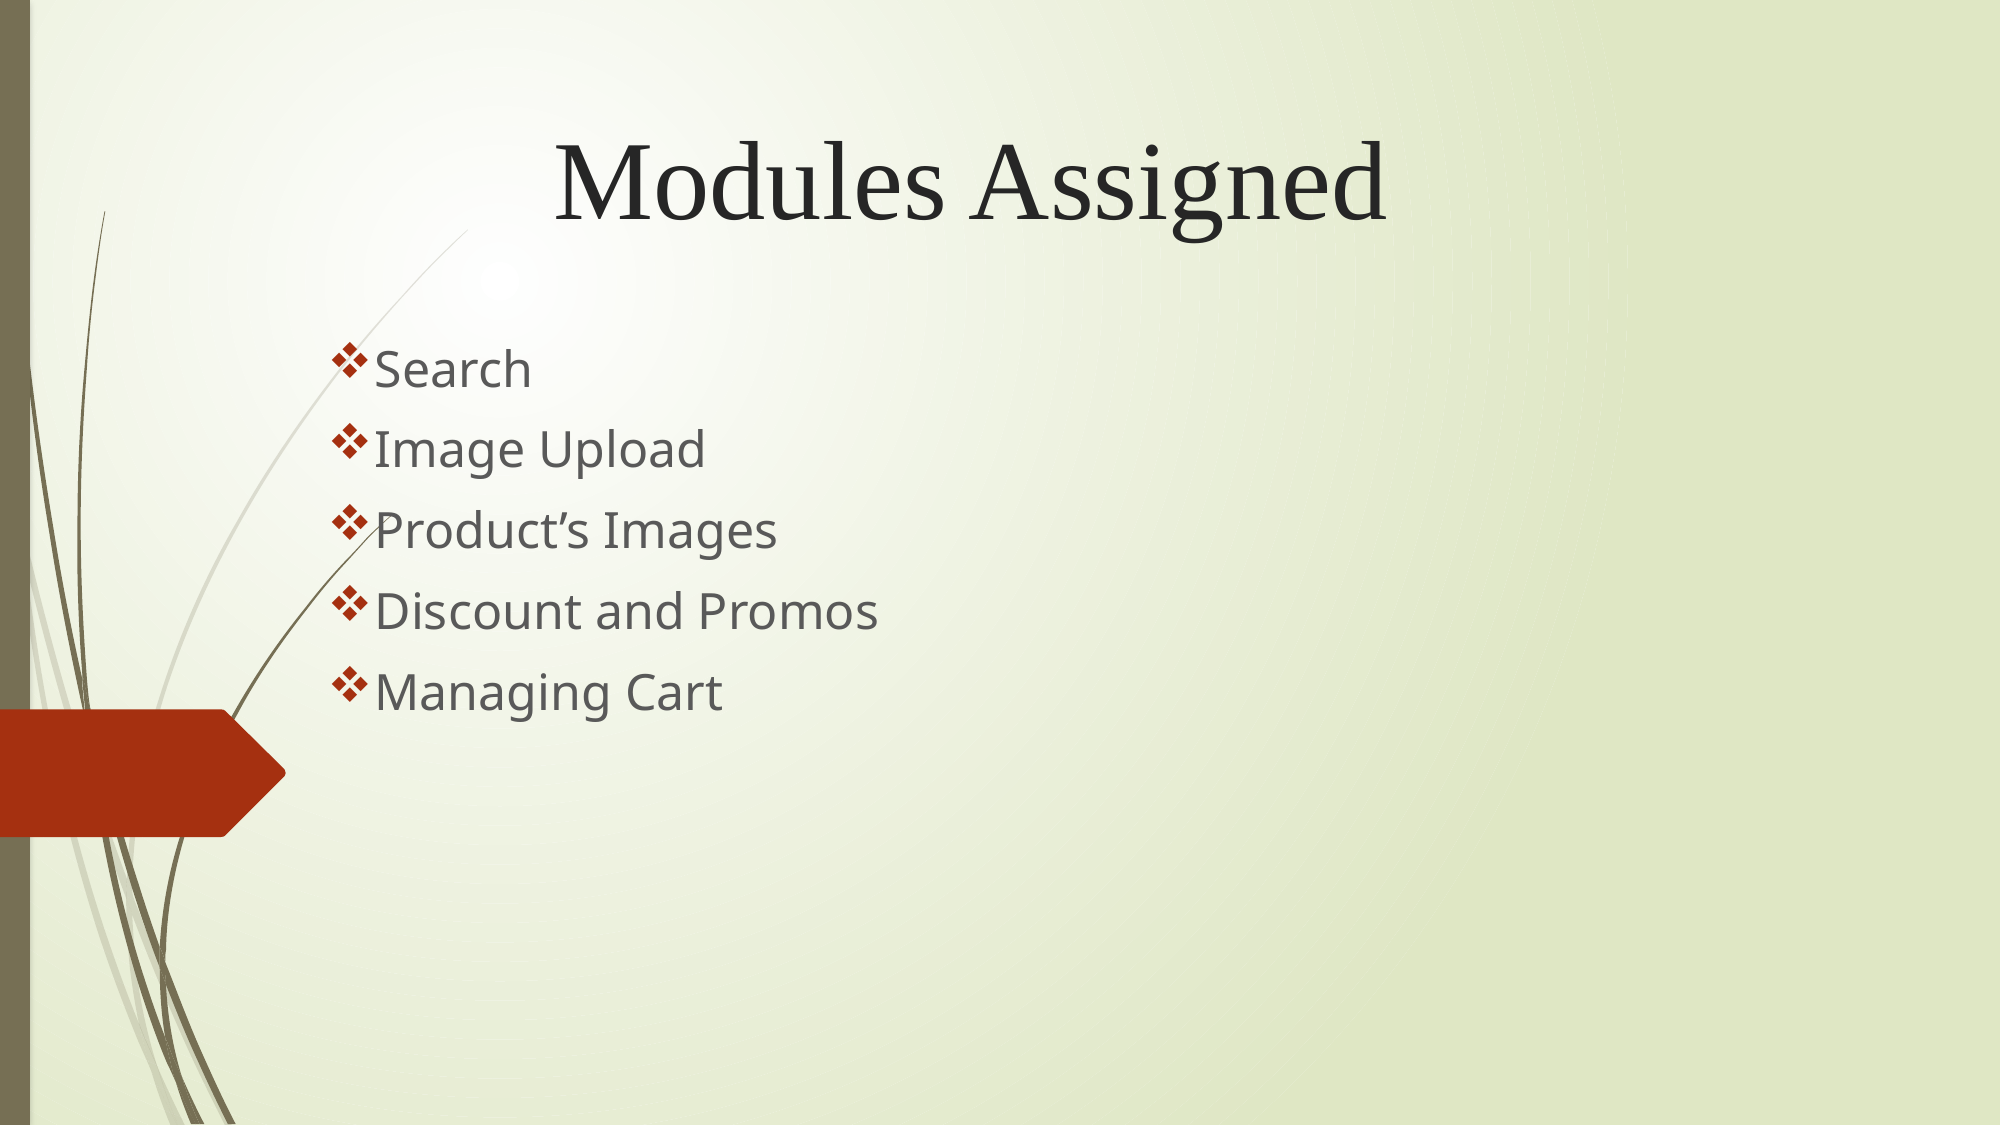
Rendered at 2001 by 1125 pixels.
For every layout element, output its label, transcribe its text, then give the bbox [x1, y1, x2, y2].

subtitle Search Image Upload Product’s Images Discount and Promos Managing Cart [312, 329, 1888, 969]
title Modules Assigned [538, 63, 1431, 250]
